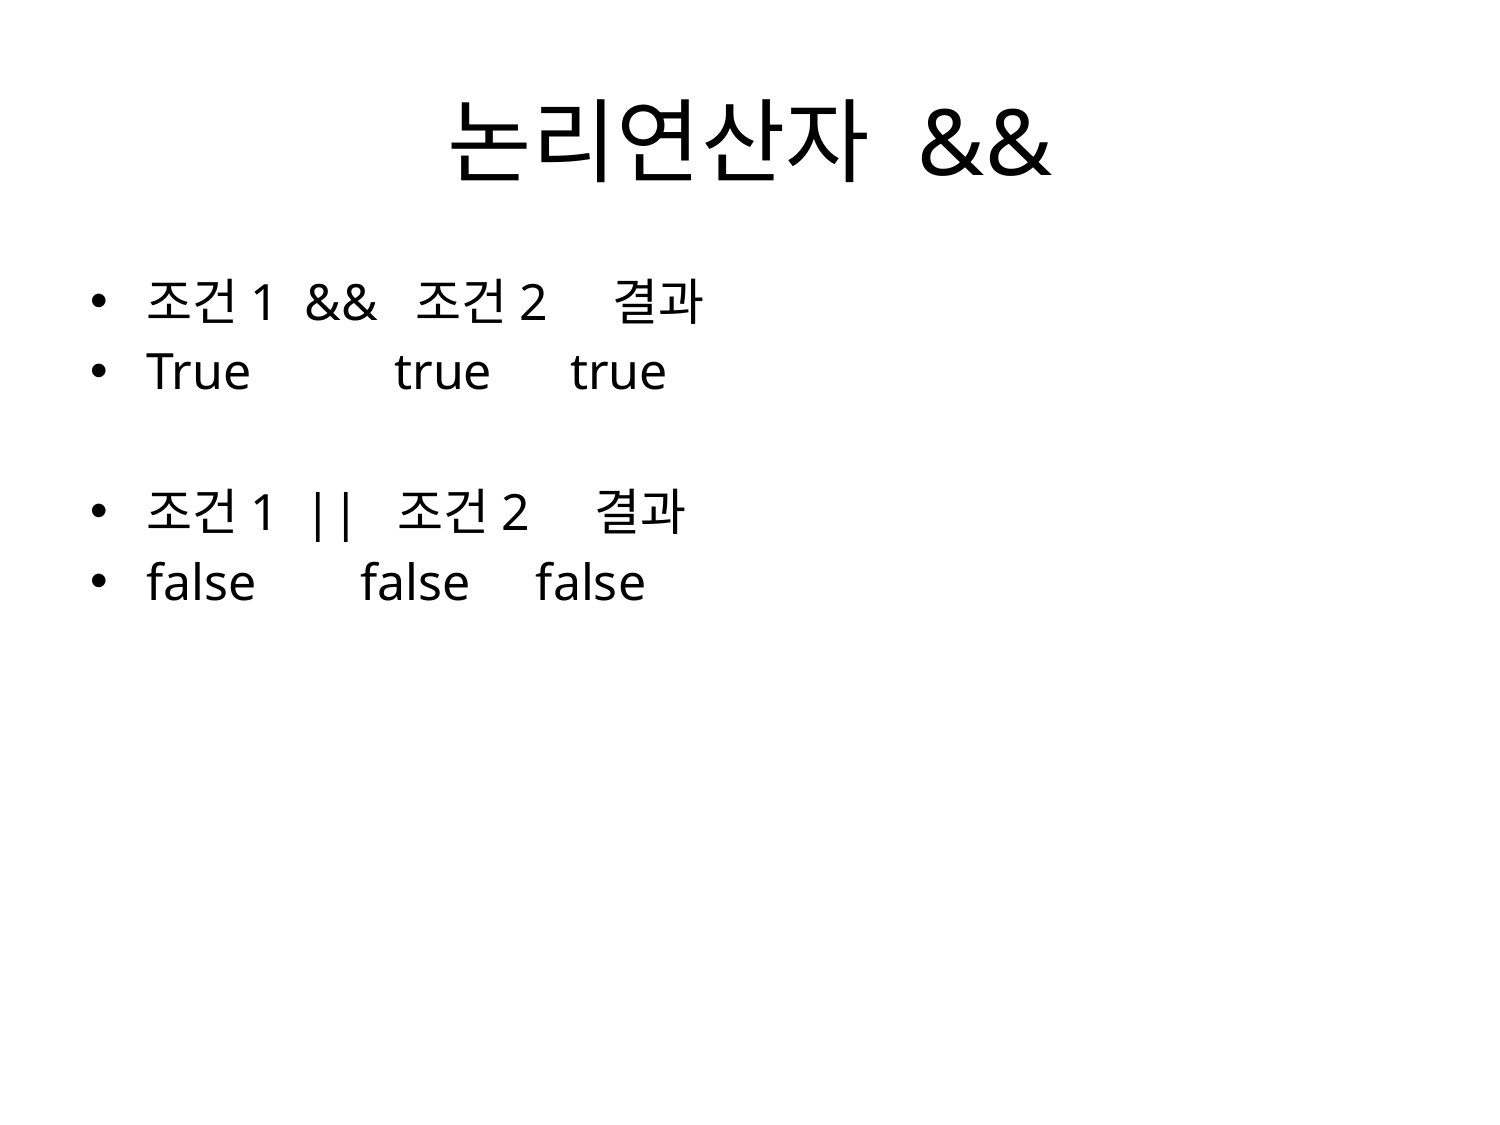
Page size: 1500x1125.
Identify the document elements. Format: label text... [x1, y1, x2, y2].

list 조건1 && 조건2 결과 True true true 조건1 || 조건2 결과 false false false [75, 262, 1425, 1005]
title 논리연산자 && [75, 45, 1425, 233]
